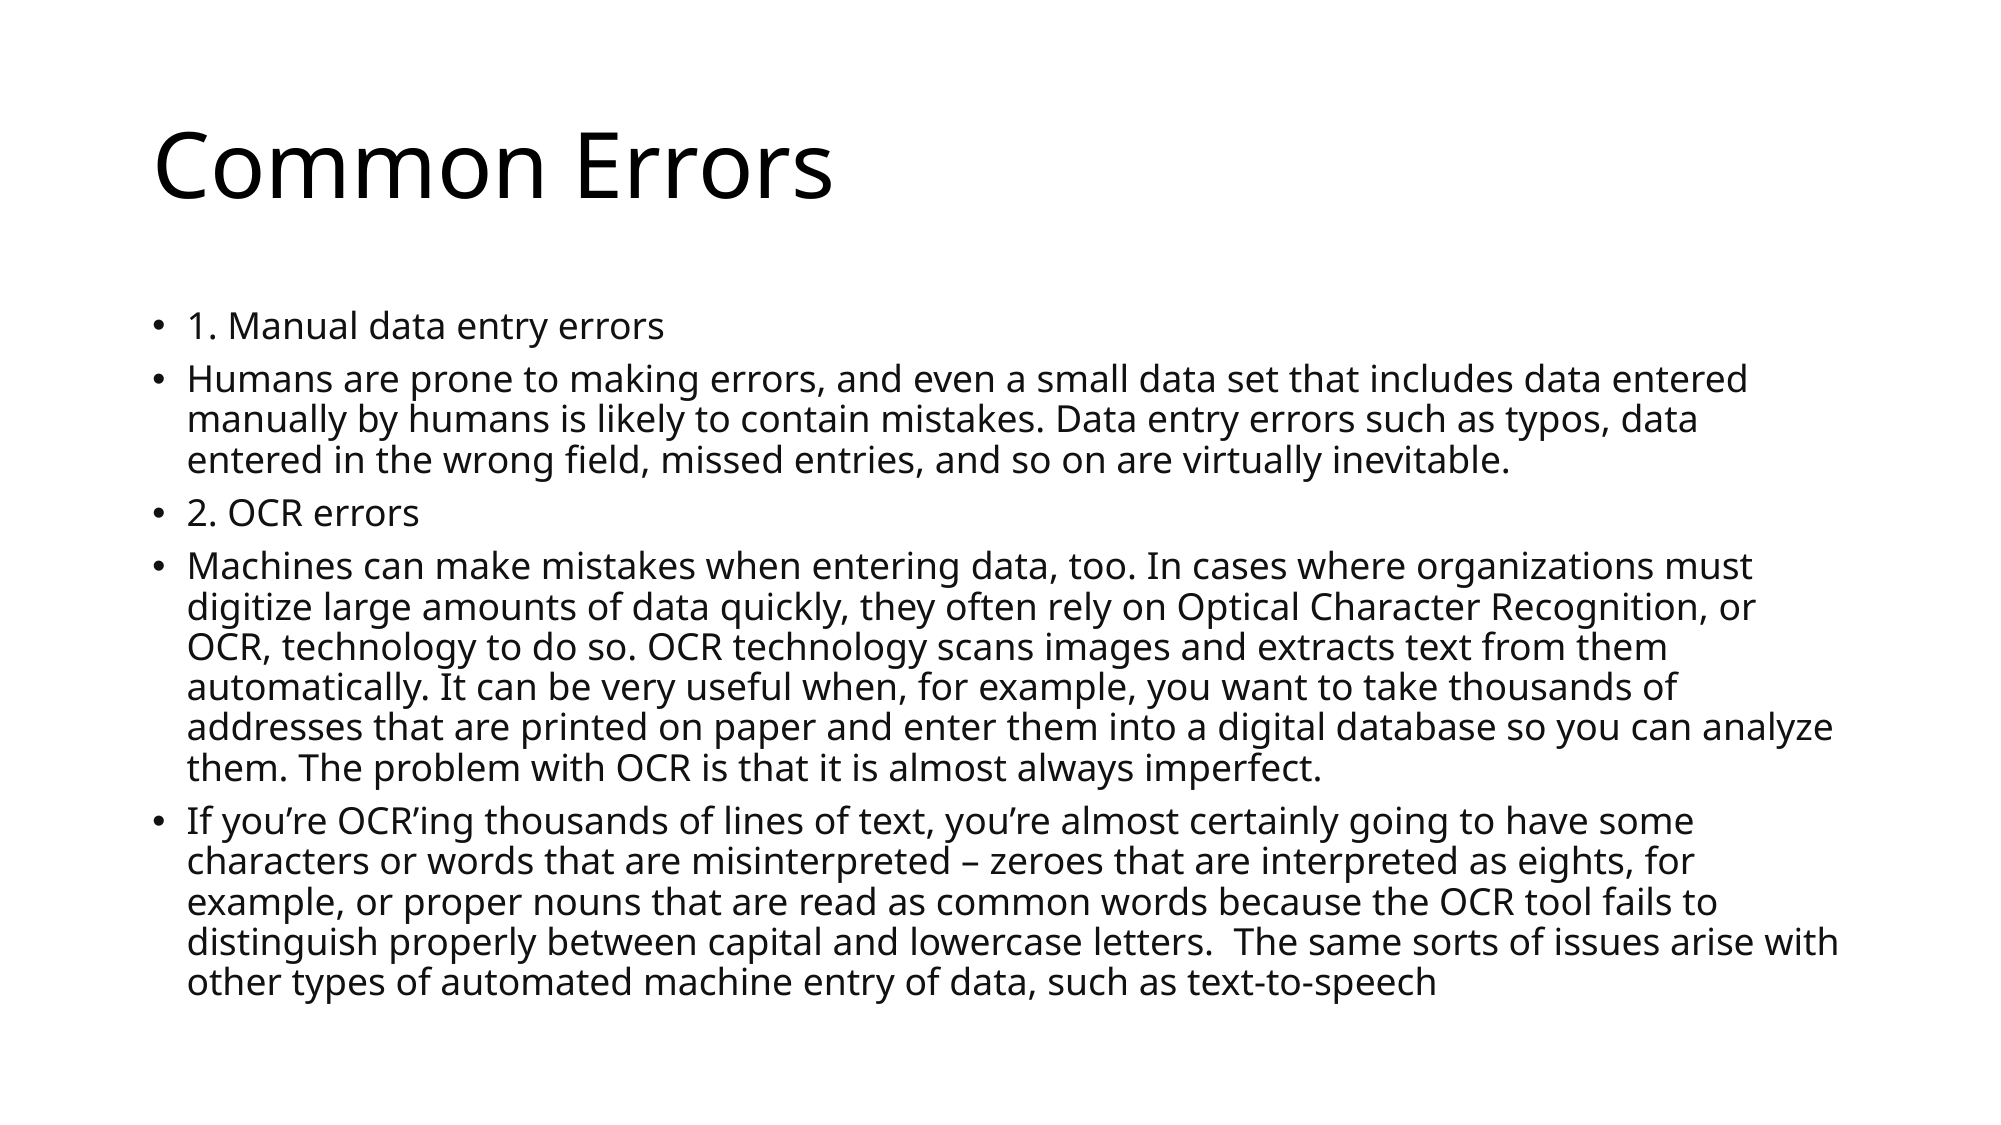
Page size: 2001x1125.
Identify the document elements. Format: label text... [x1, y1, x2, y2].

list 1. Manual data entry errors Humans are prone to making errors, and even a small data set that includes data entered manually by humans is likely to contain mistakes. Data entry errors such as typos, data entered in the wrong field, missed entries, and so on are virtually inevitable. 2. OCR errors Machines can make mistakes when entering data, too. In cases where organizations must digitize large amounts of data quickly, they often rely on Optical Character Recognition, or OCR, technology to do so. OCR technology scans images and extracts text from them automatically. It can be very useful when, for example, you want to take thousands of addresses that are printed on paper and enter them into a digital database so you can analyze them. The problem with OCR is that it is almost always imperfect. If you’re OCR’ing thousands of lines of text, you’re almost certainly going to have some characters or words that are misinterpreted – zeroes that are interpreted as eights, for example, or proper nouns that are read as common words because the OCR tool fails to distinguish properly between capital and lowercase letters. The same sorts of issues arise with other types of automated machine entry of data, such as text-to-speech [137, 299, 1863, 1014]
title Common Errors [137, 59, 1863, 278]
